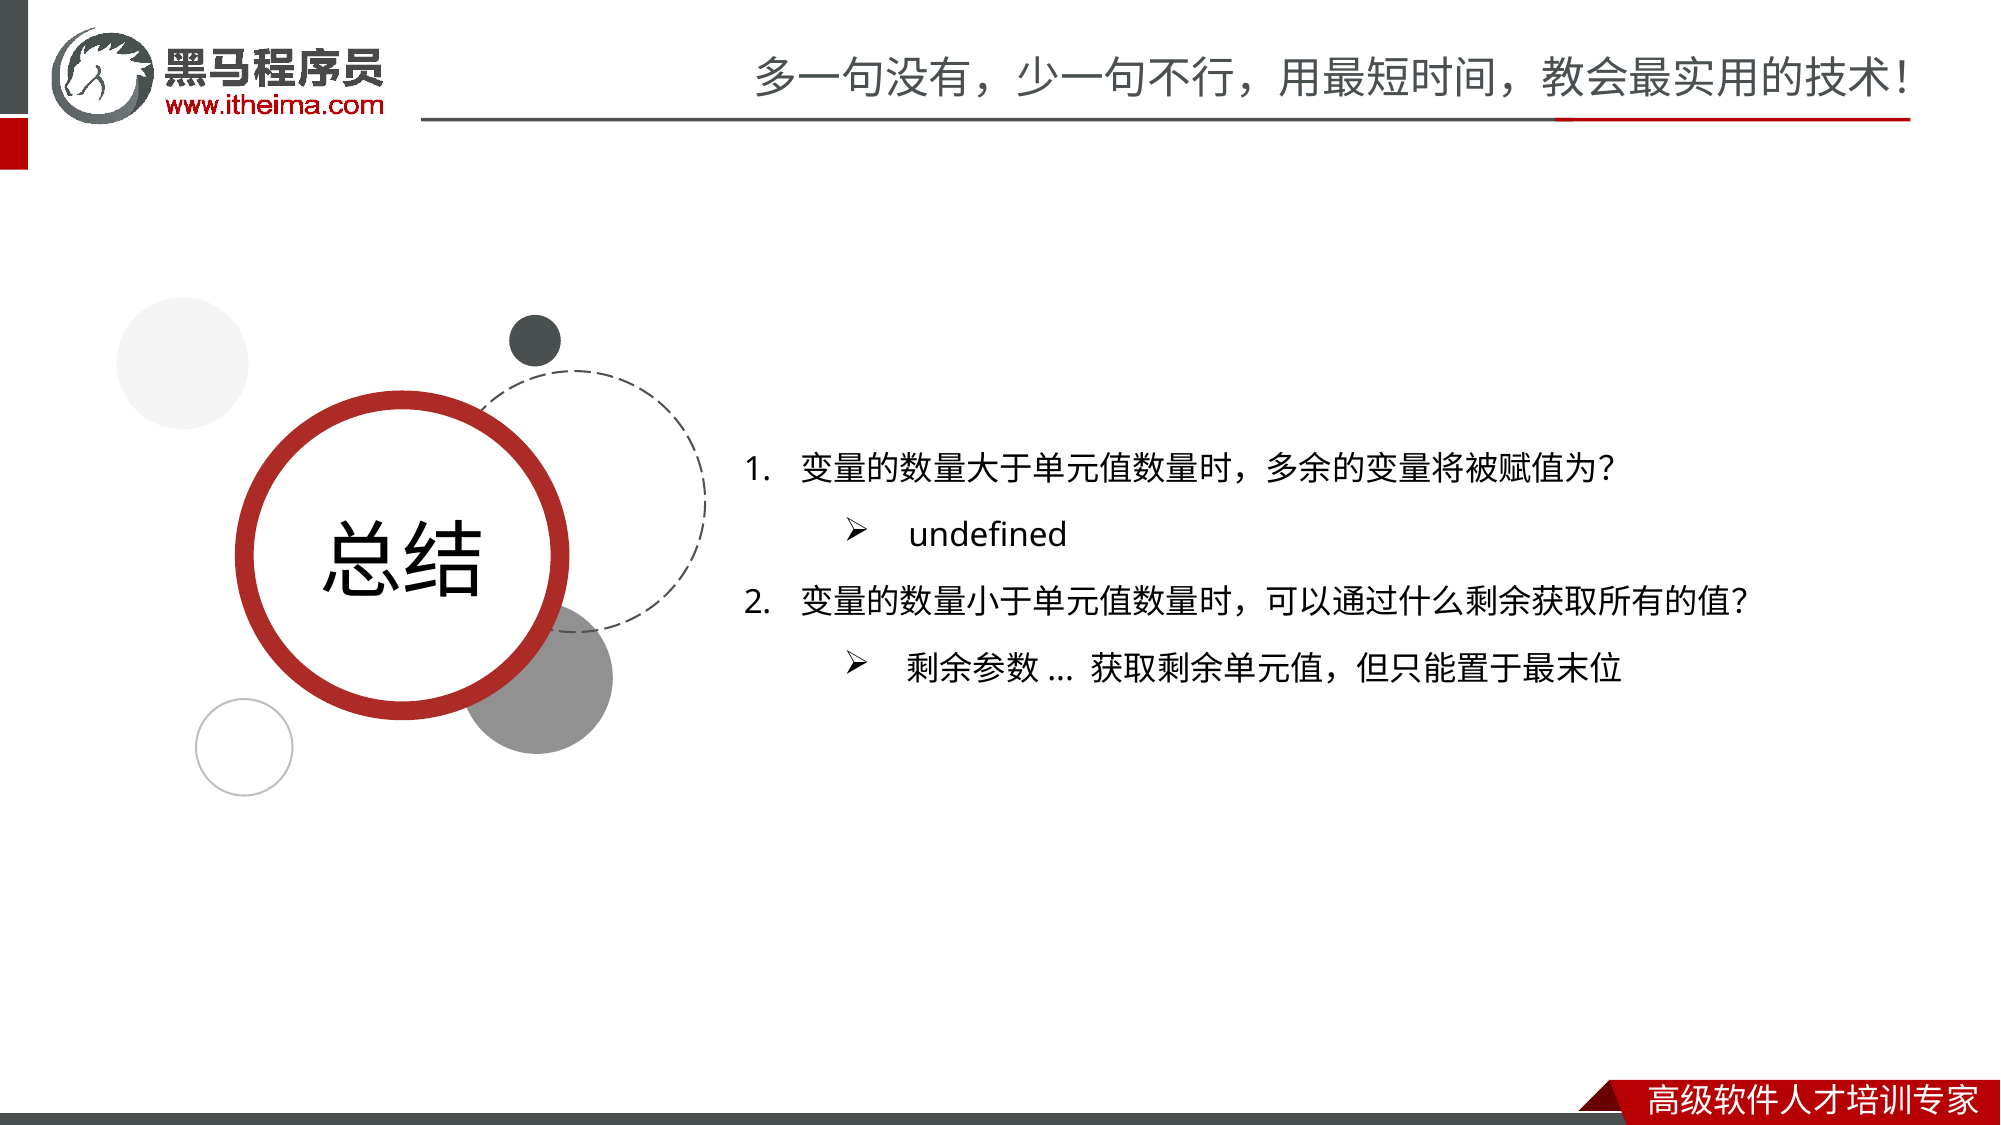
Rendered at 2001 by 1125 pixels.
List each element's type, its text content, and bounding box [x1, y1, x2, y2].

picture [50, 26, 384, 125]
list 变量的数量大于单元值数量时，多余的变量将被赋值为？ undefined 变量的数量小于单元值数量时，可以通过什么剩余获取所有的值？ 剩余参数... 获取剩余单元值，但只能置于最末位 [729, 255, 1923, 859]
